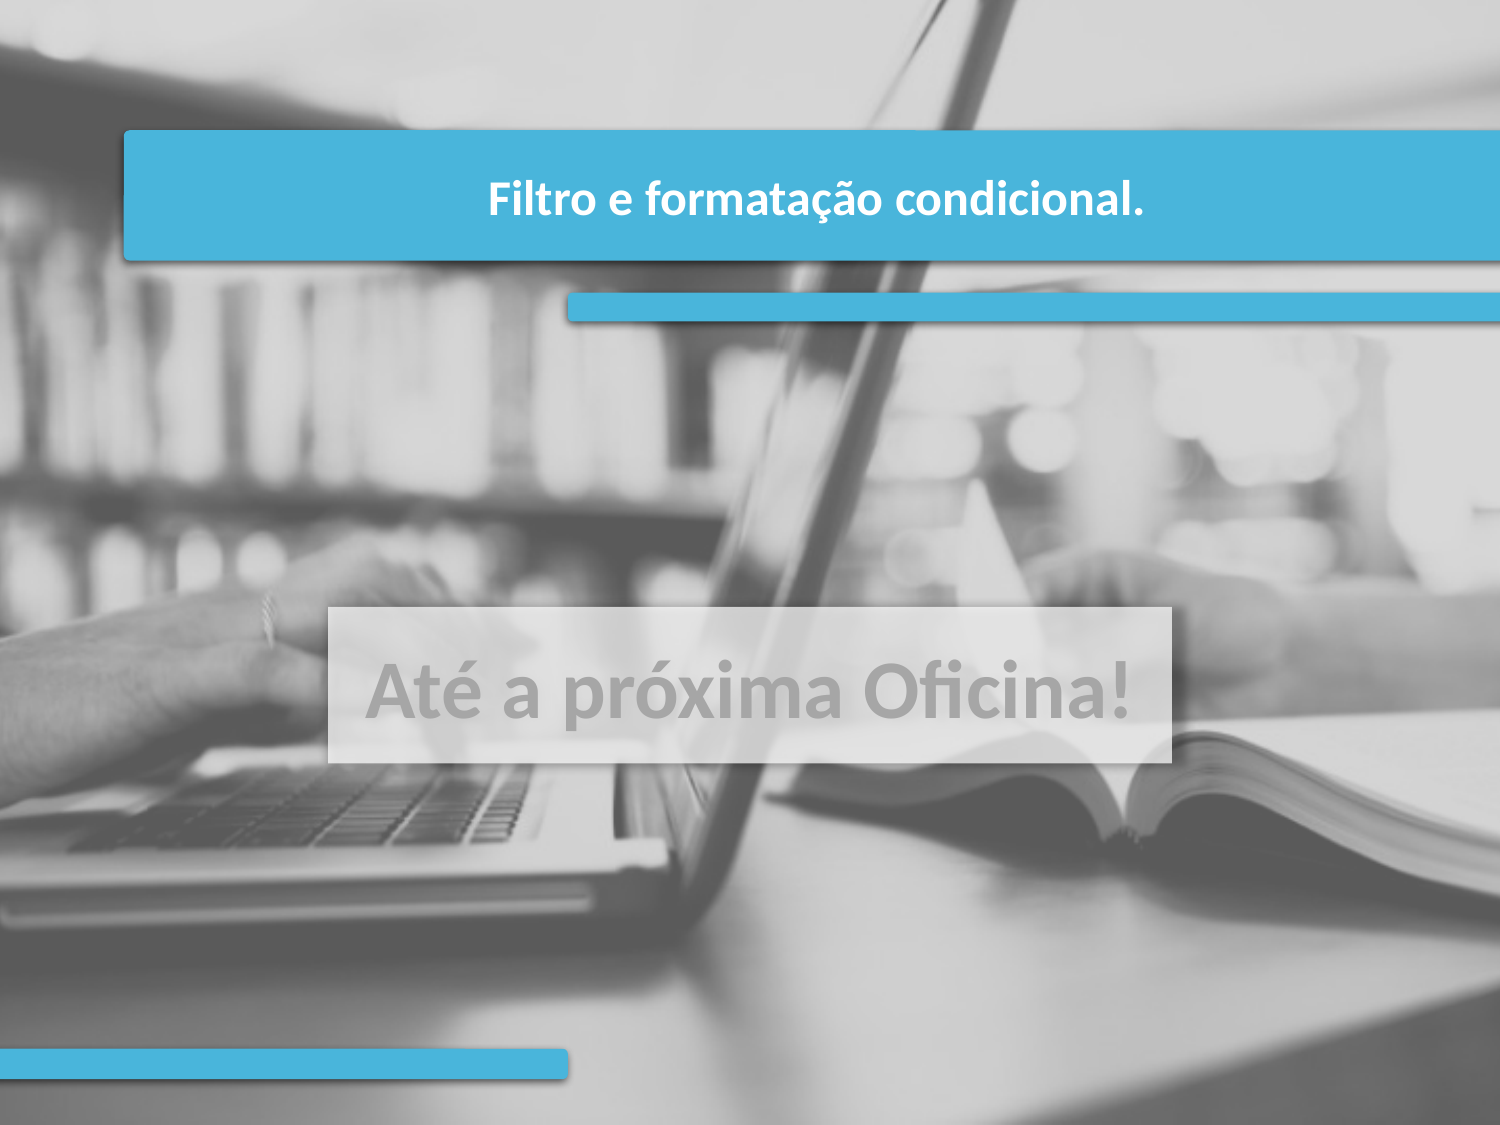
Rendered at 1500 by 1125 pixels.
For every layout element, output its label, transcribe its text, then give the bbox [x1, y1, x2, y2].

text_box Até a próxima Oficina! [328, 606, 1172, 764]
text_box [0, 1048, 568, 1080]
text_box Filtro e formatação condicional. [123, 130, 1500, 261]
picture [0, 0, 1500, 1125]
text_box [567, 292, 1500, 322]
